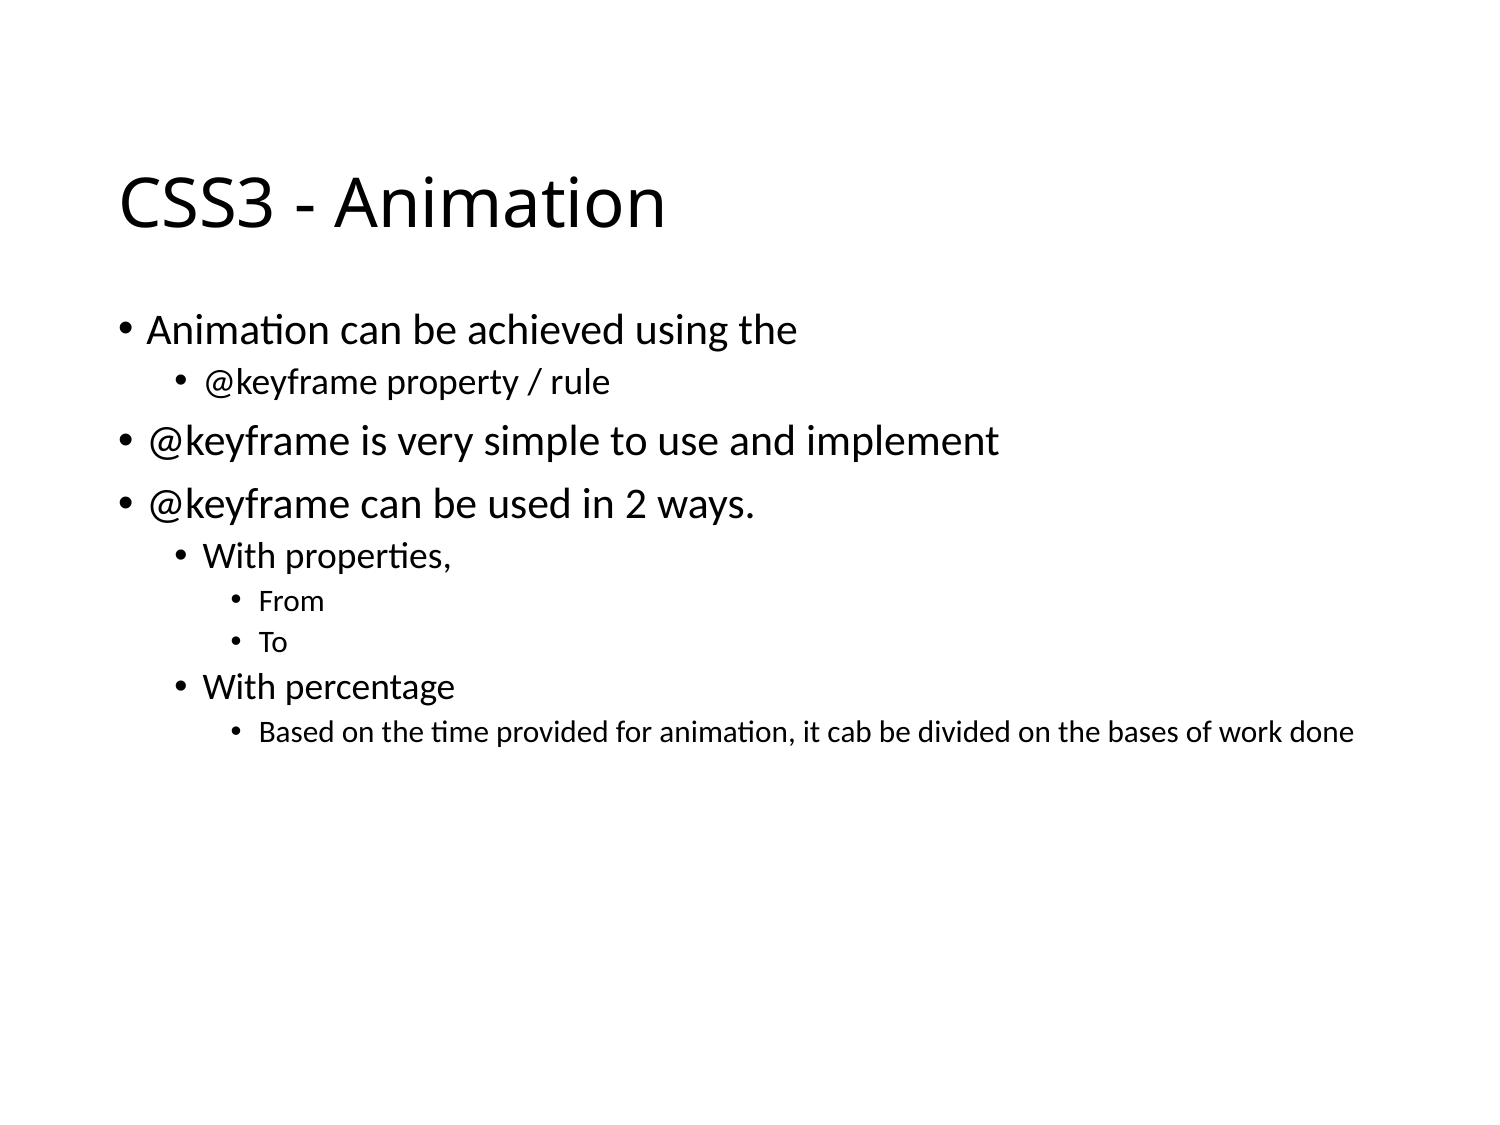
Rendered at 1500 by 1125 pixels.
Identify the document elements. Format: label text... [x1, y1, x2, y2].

list Animation can be achieved using the @keyframe property / rule @keyframe is very simple to use and implement @keyframe can be used in 2 ways. With properties, From To With percentage Based on the time provided for animation, it cab be divided on the bases of work done [103, 299, 1397, 1014]
title CSS3 - Animation [103, 59, 1397, 278]
